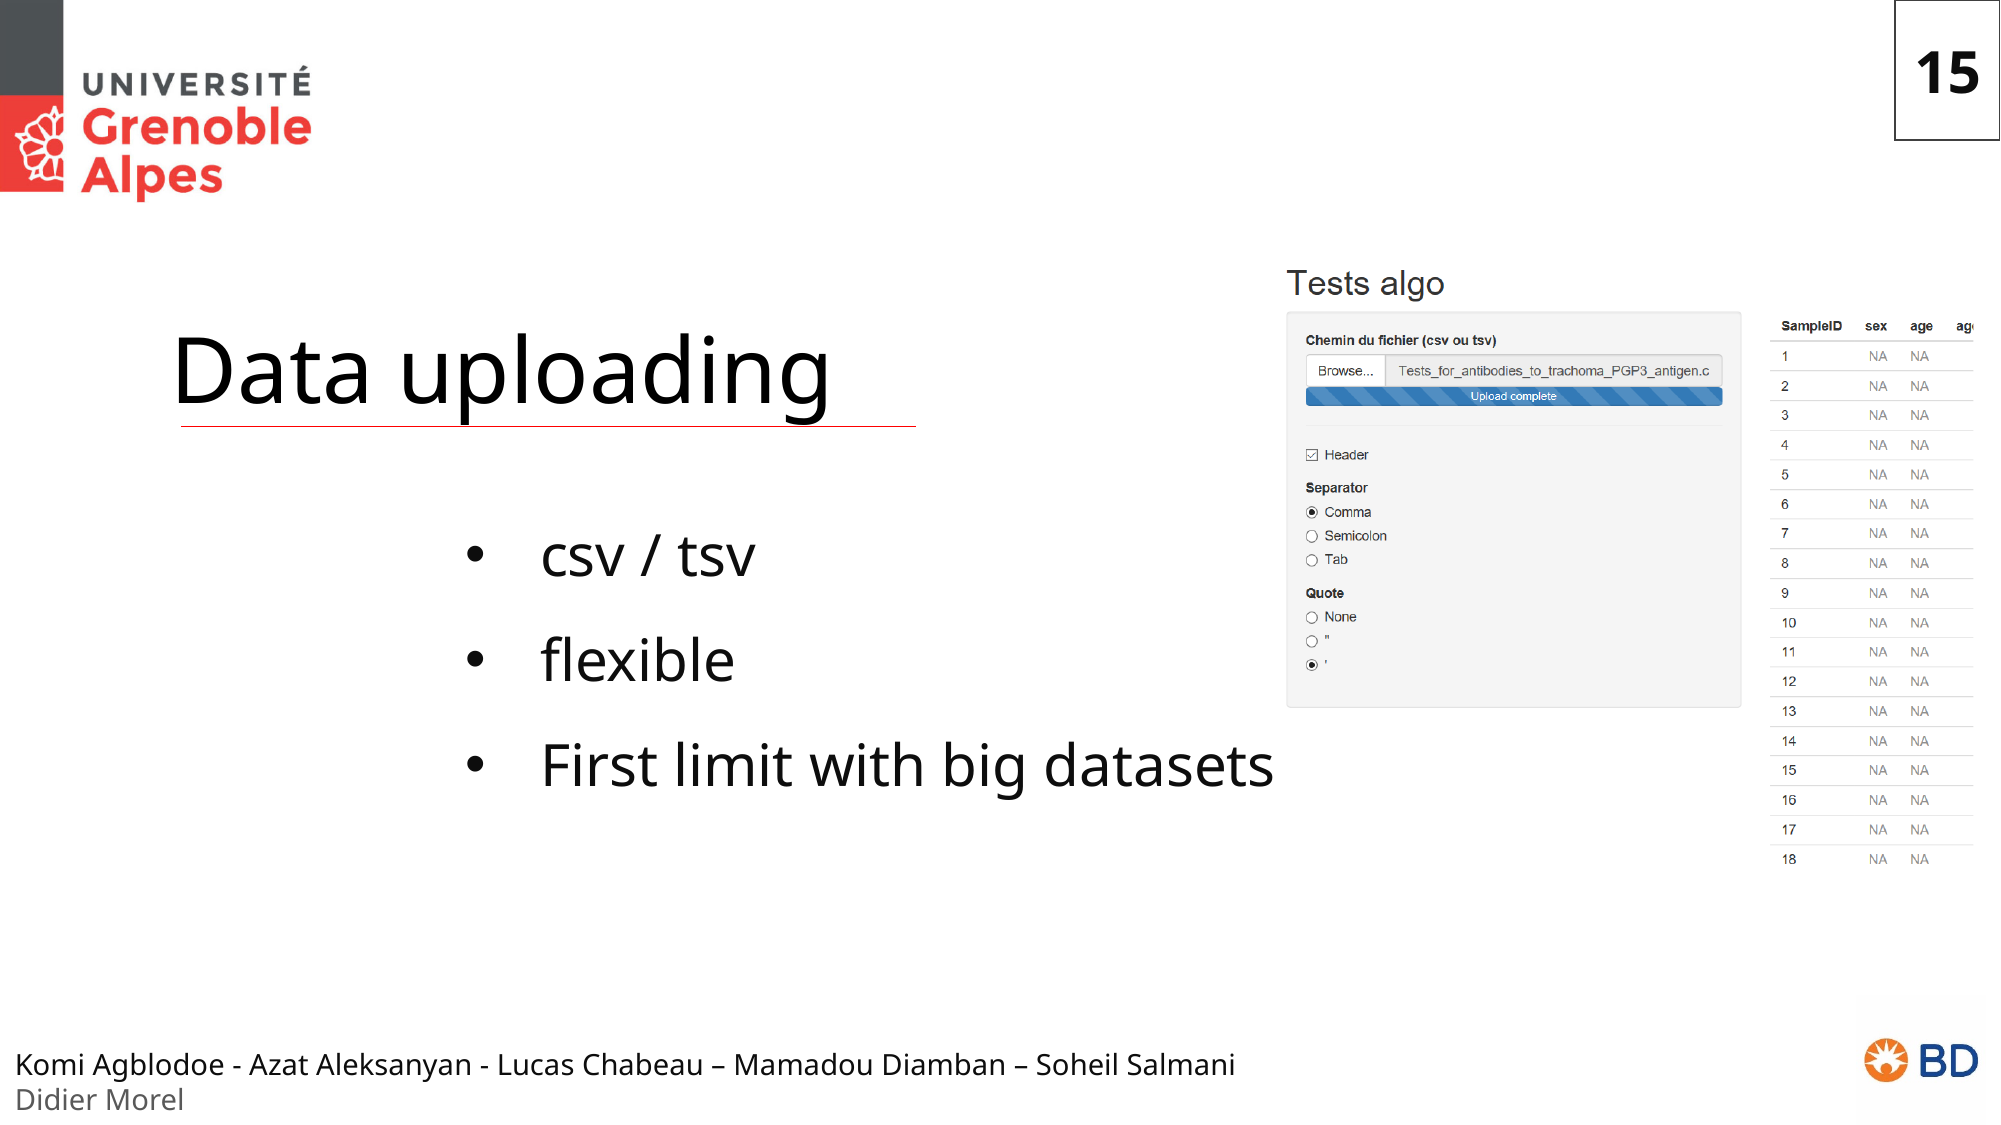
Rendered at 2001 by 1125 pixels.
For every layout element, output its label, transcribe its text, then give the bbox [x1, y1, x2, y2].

picture [1274, 250, 1974, 870]
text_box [155, 304, 970, 477]
text_box 15 [1894, 0, 2000, 141]
text_box csv / tsv flexible First limit with big datasets [450, 476, 1274, 806]
picture [0, 0, 312, 203]
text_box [0, 995, 2000, 1125]
